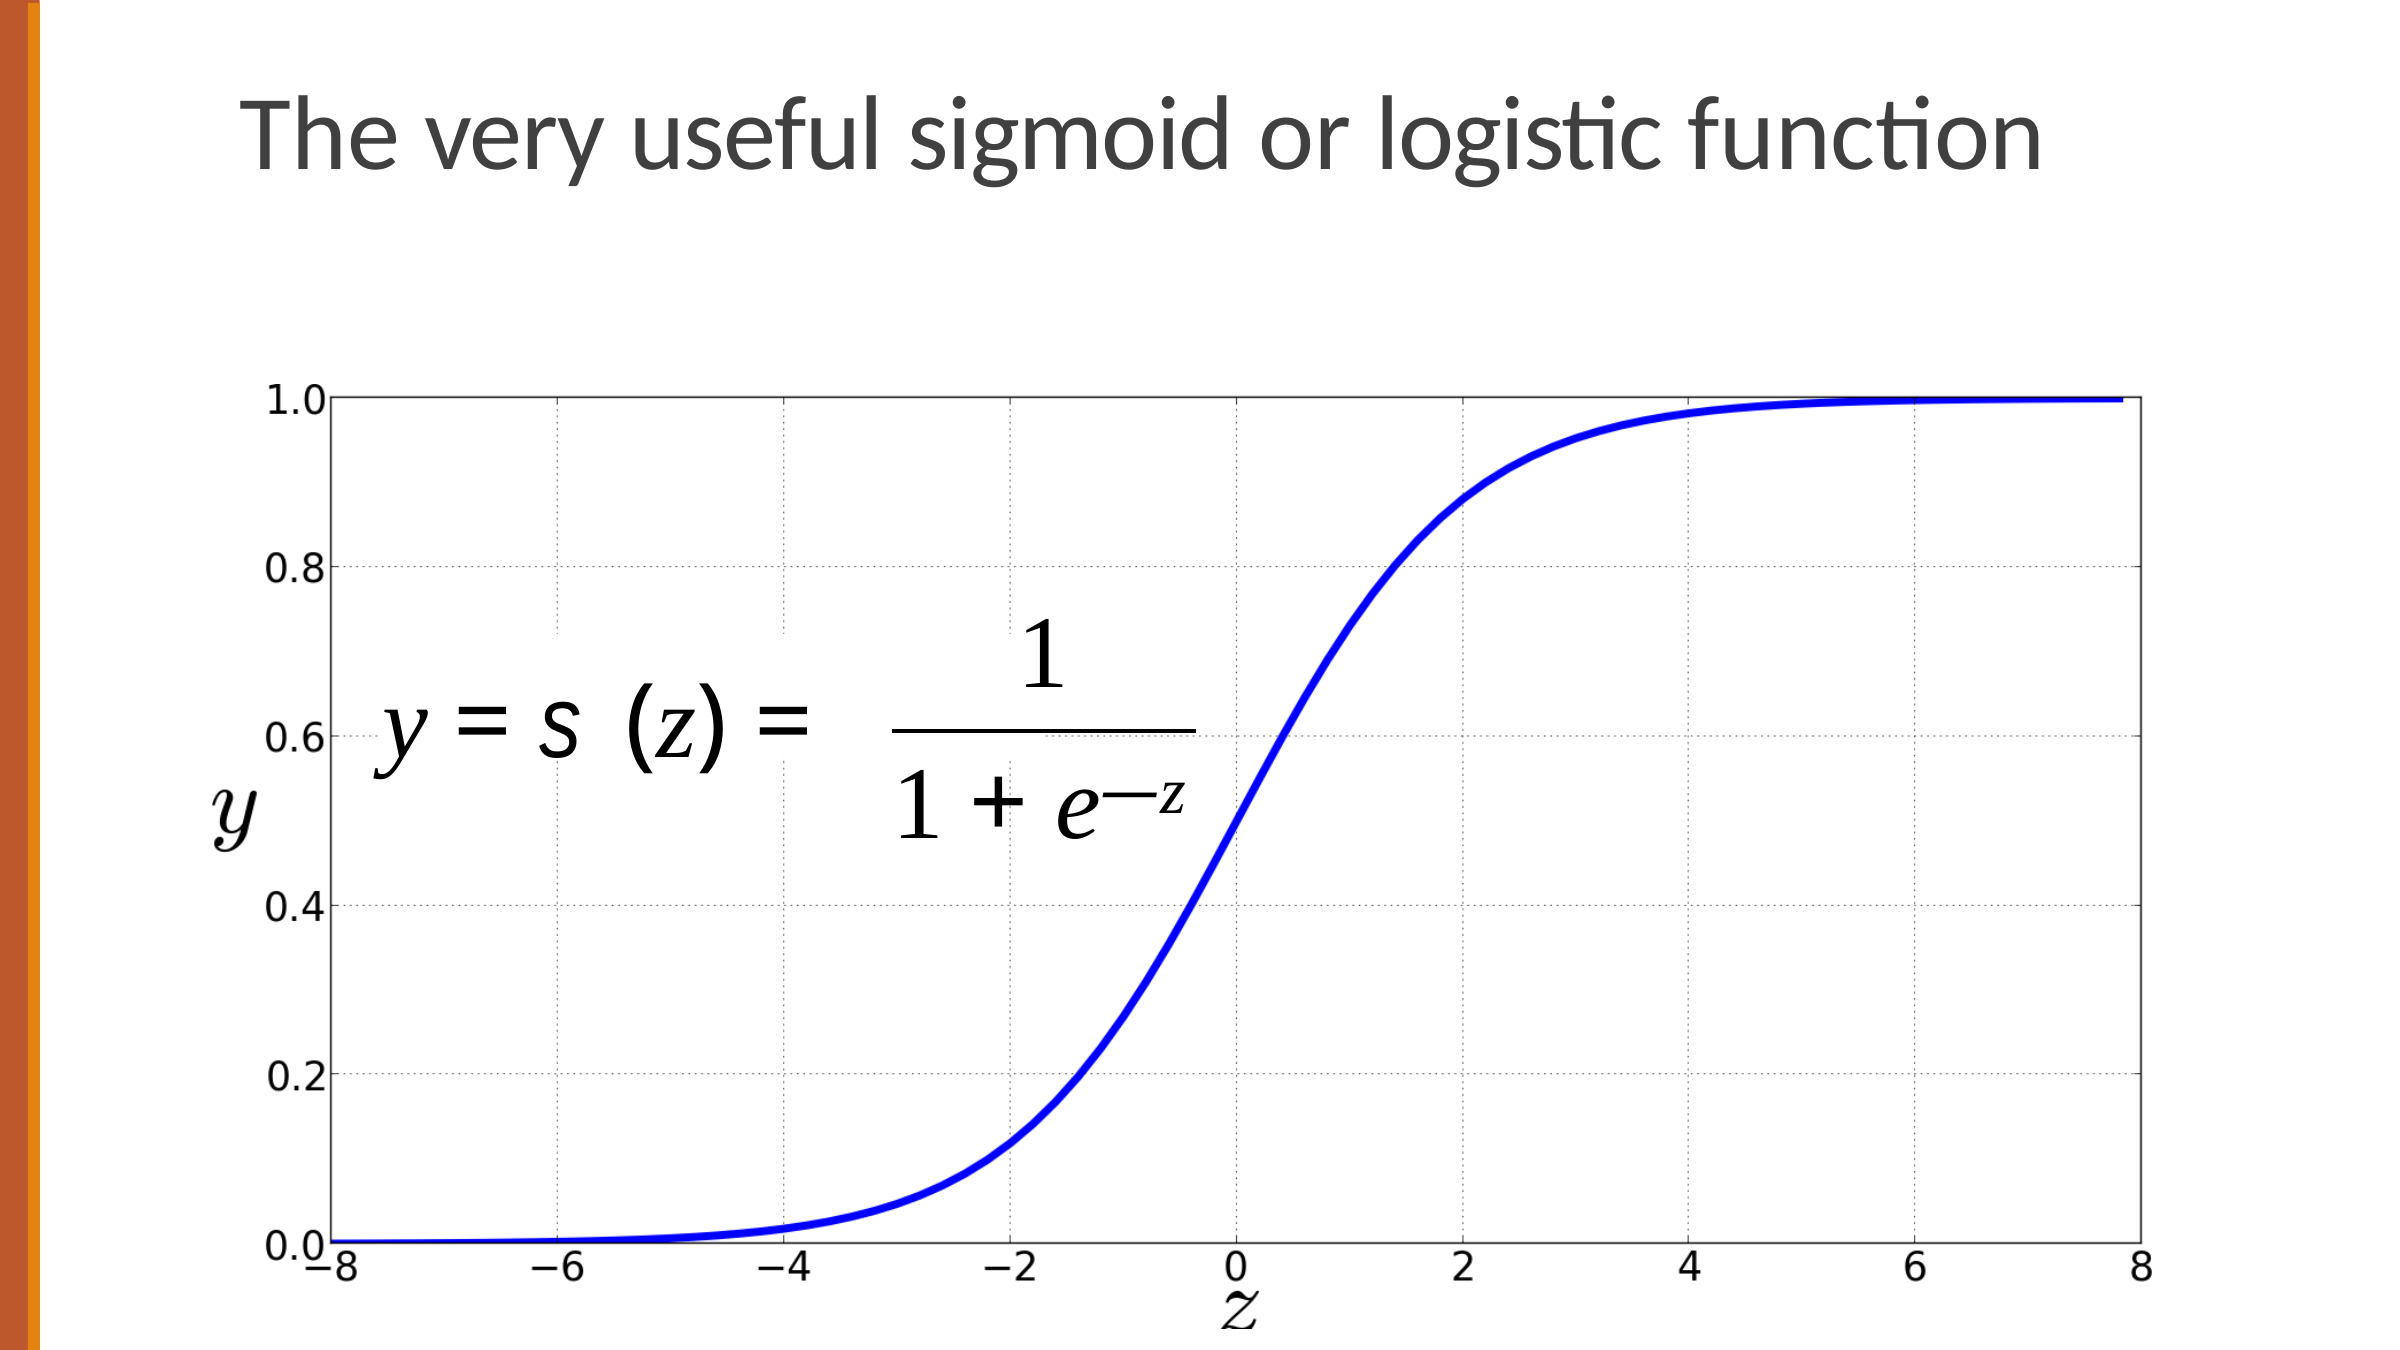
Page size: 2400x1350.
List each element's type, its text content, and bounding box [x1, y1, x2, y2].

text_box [211, 383, 2152, 1329]
title The very useful sigmoid or logistic function [160, 0, 2240, 289]
